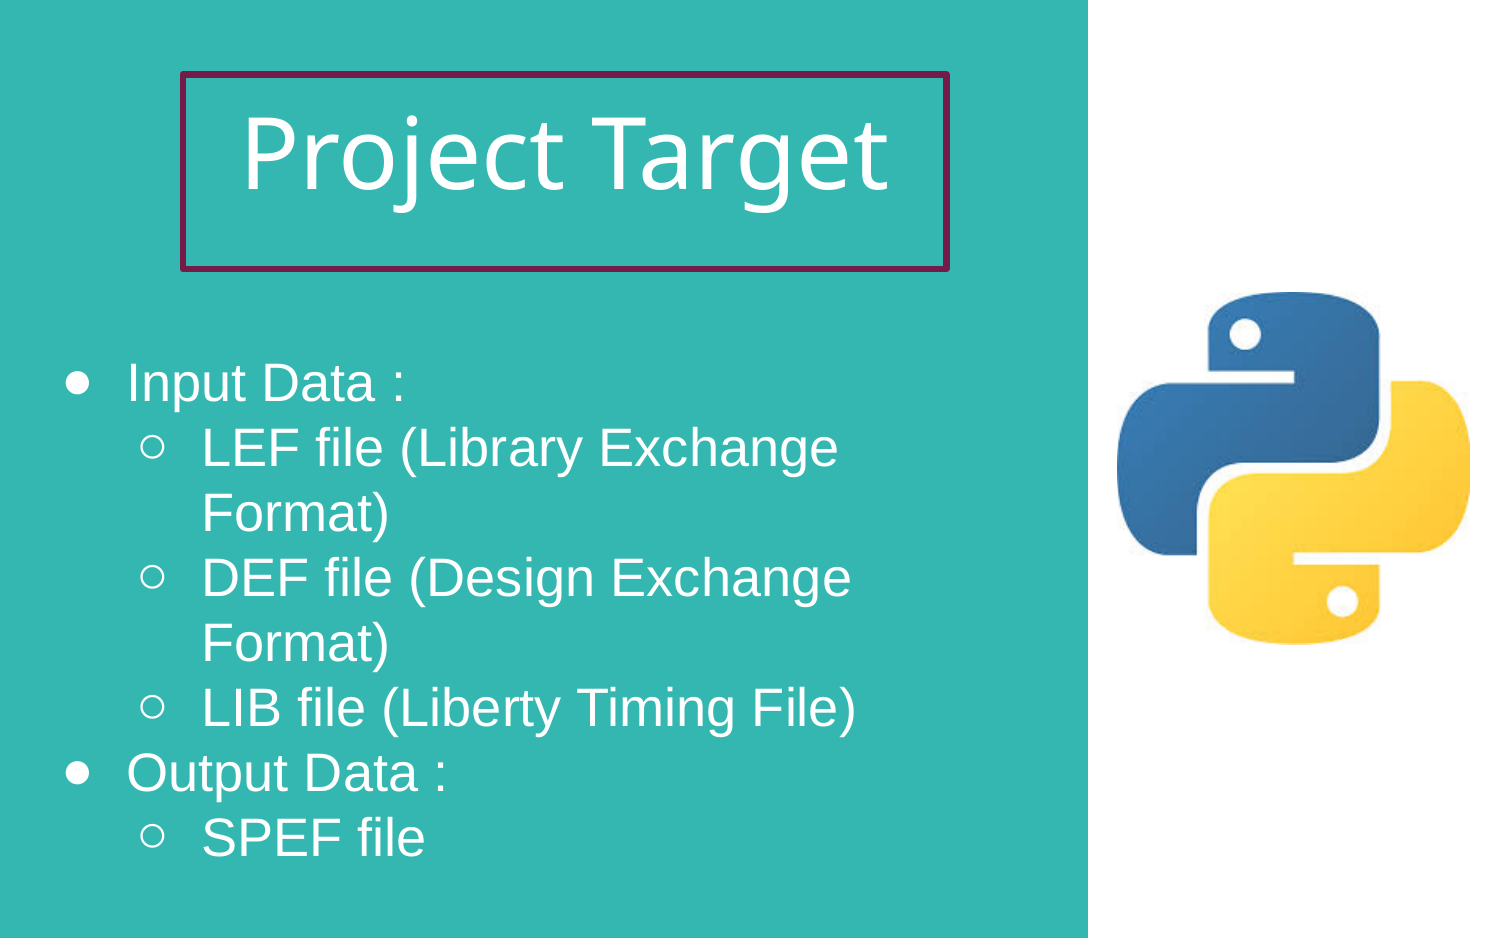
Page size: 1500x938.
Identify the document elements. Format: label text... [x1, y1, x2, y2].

text_box [1088, 0, 1500, 938]
picture [1117, 292, 1470, 645]
text_box Input Data : LEF file (Library Exchange Format) DEF file (Design Exchange Format) LIB file (Liberty Timing File) Output Data : SPEF file [35, 332, 1007, 920]
text_box Project Target [182, 74, 947, 270]
text_box [0, 0, 1088, 938]
